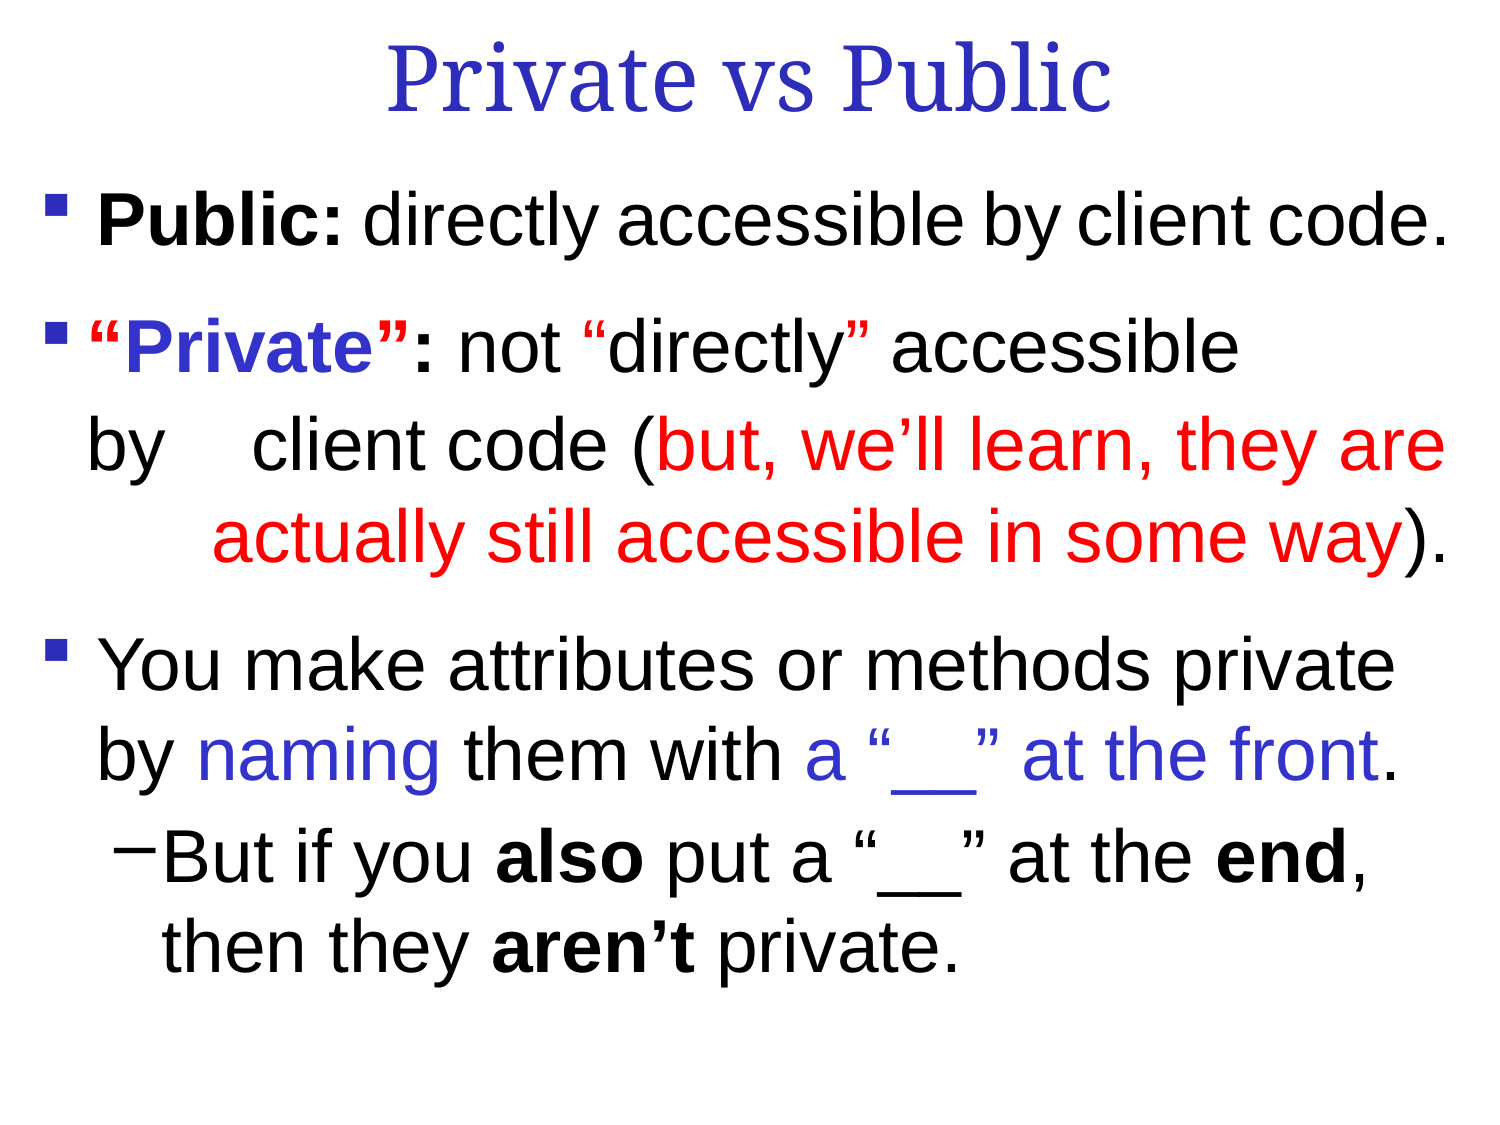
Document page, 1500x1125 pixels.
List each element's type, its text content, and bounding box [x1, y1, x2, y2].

list Public: directly accessible by client code. “Private”: not “directly” accessible by ..client code (but, we’ll learn, they are .. actually still accessible in some way). You make attributes or methods private by naming them with a “__” at the front. But if you also put a “__” at the end, then they aren’t private. [24, 162, 1488, 1125]
title Private vs Public [87, 12, 1413, 138]
